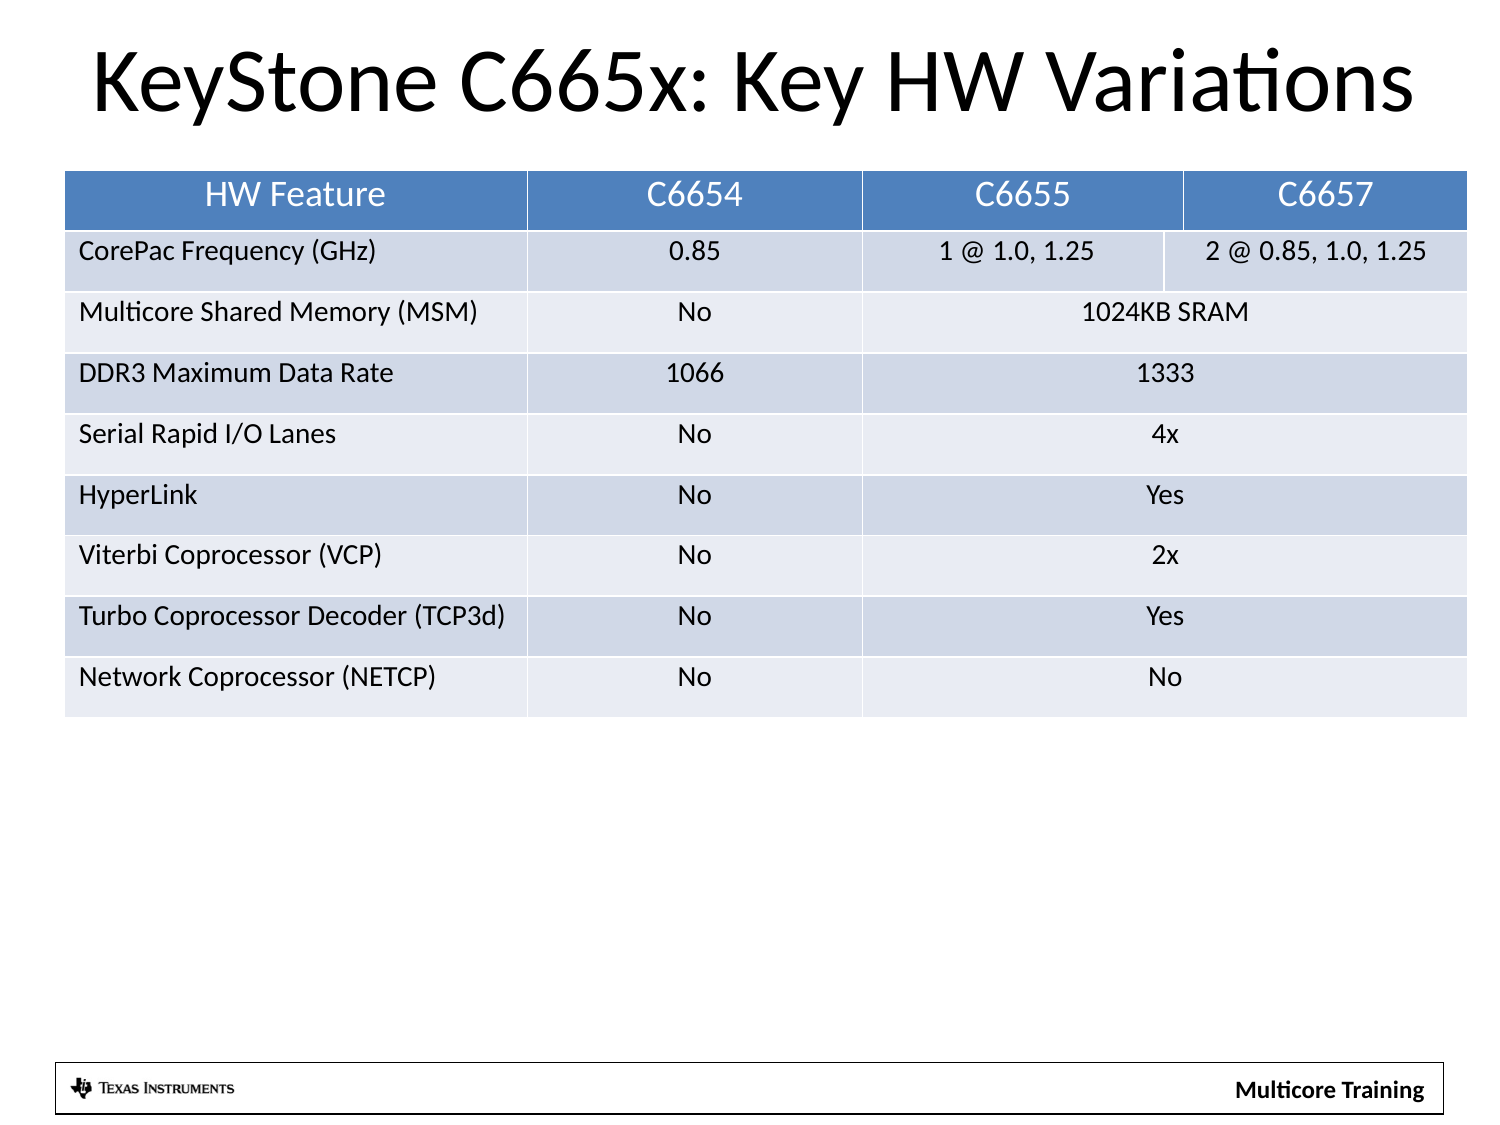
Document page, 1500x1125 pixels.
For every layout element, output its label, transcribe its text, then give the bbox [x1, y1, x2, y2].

title KeyStone C665x: Key HW Variations [32, 12, 1478, 138]
table_cell 1024KB SRAM [863, 293, 1467, 352]
table_header C6655 [863, 171, 1183, 230]
picture [59, 1066, 245, 1110]
table_cell 1 @ 1.0, 1.25 [863, 232, 1163, 291]
table_header C6657 [1184, 171, 1467, 230]
table_cell CorePac Frequency (GHz) [65, 232, 527, 291]
table_cell 2x [863, 536, 1467, 595]
table_cell 1066 [528, 354, 862, 413]
table_cell No [528, 293, 862, 352]
table_cell No [528, 536, 862, 595]
table_cell No [528, 597, 862, 656]
table_cell Yes [863, 476, 1467, 535]
table_cell 0.85 [528, 232, 862, 291]
table_cell No [863, 658, 1467, 717]
table_cell No [528, 476, 862, 535]
table_cell Viterbi Coprocessor (VCP) [65, 536, 527, 595]
table_cell DDR3 Maximum Data Rate [65, 354, 527, 413]
table_cell HyperLink [65, 476, 527, 535]
table_cell No [528, 658, 862, 717]
table_header HW Feature [65, 171, 527, 230]
table_cell Multicore Shared Memory (MSM) [65, 293, 527, 352]
table_header C6654 [528, 171, 862, 230]
table_cell Network Coprocessor (NETCP) [65, 658, 527, 717]
table_cell 1333 [863, 354, 1467, 413]
table_cell 2 @ 0.85, 1.0, 1.25 [1165, 232, 1467, 291]
table_cell Turbo Coprocessor Decoder (TCP3d) [65, 597, 527, 656]
table_cell Yes [863, 597, 1467, 656]
table_cell No [528, 415, 862, 474]
table_cell 4x [863, 415, 1467, 474]
table_cell Serial Rapid I/O Lanes [65, 415, 527, 474]
